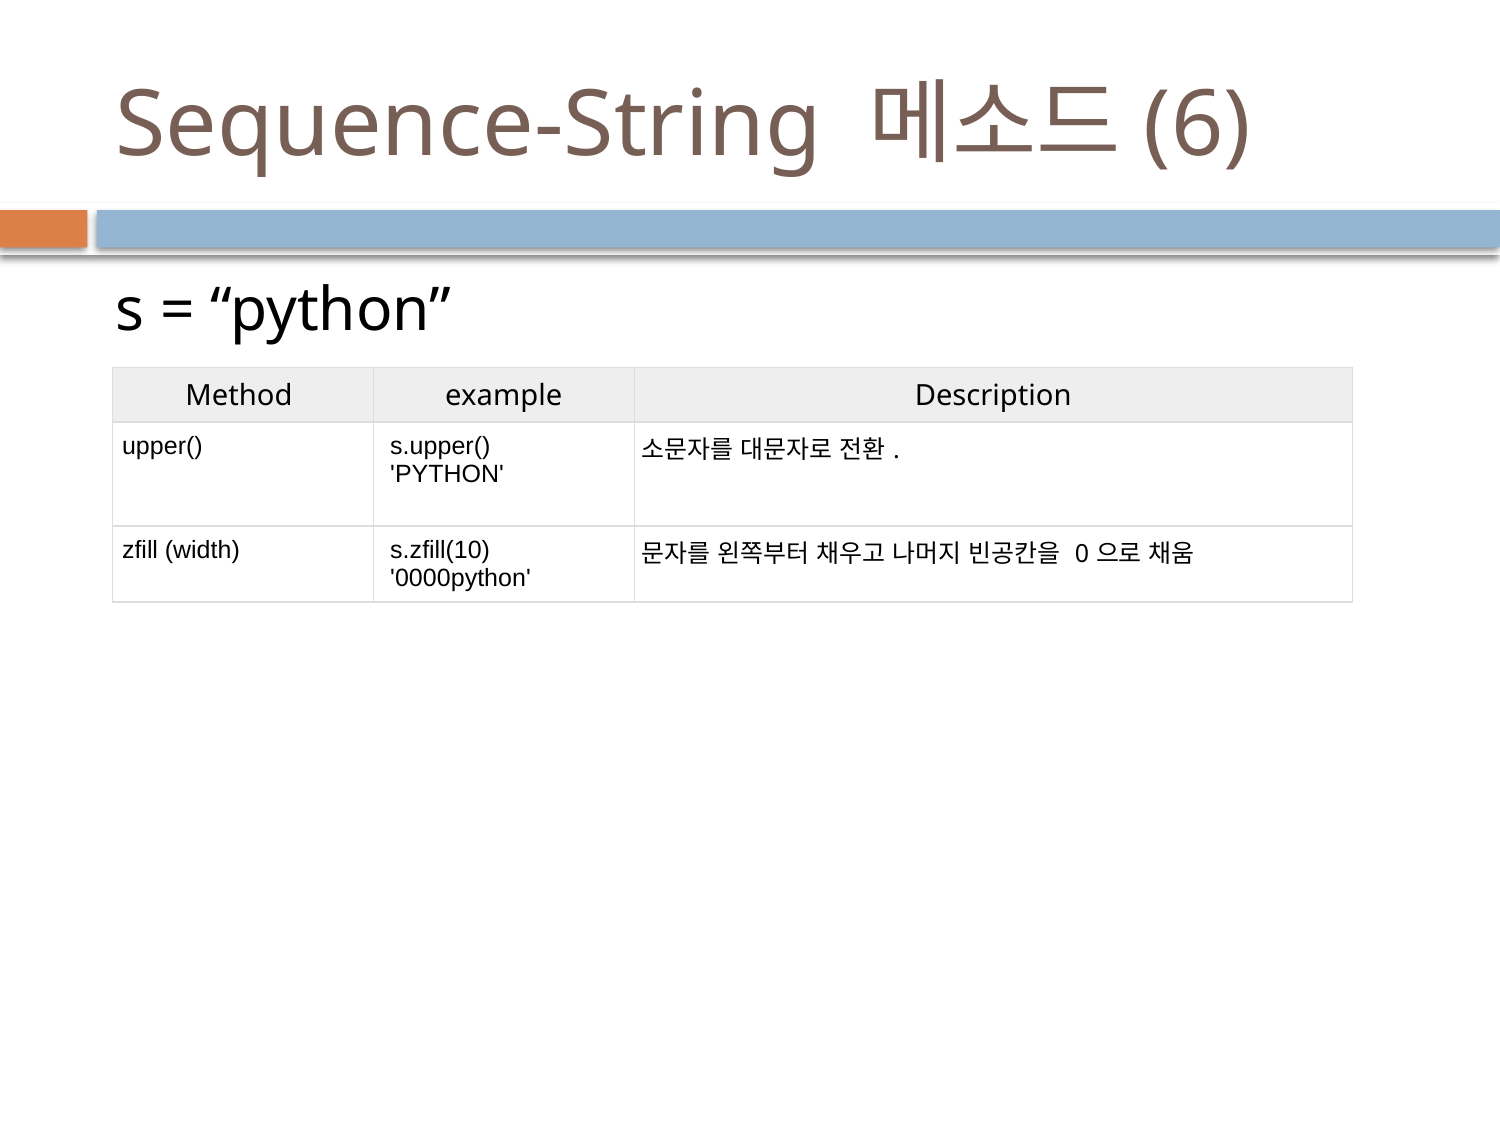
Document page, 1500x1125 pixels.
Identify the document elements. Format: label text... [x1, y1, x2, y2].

table_header Description [635, 368, 1352, 421]
table_cell 소문자를 대문자로 전환. [635, 423, 1352, 525]
table_header example [374, 368, 634, 421]
list s = “python” [100, 262, 1438, 433]
table_cell upper() [113, 423, 373, 525]
table_cell zfill (width) [113, 527, 373, 601]
table_cell 문자를 왼쪽부터 채우고 나머지 빈공칸을 0으로 채움 [635, 527, 1352, 601]
table_cell s.zfill(10) '0000python' [374, 527, 634, 601]
table_cell s.upper() 'PYTHON' [374, 423, 634, 525]
table_header Method [113, 368, 373, 421]
title Sequence-String 메소드(6) [100, 37, 1438, 200]
